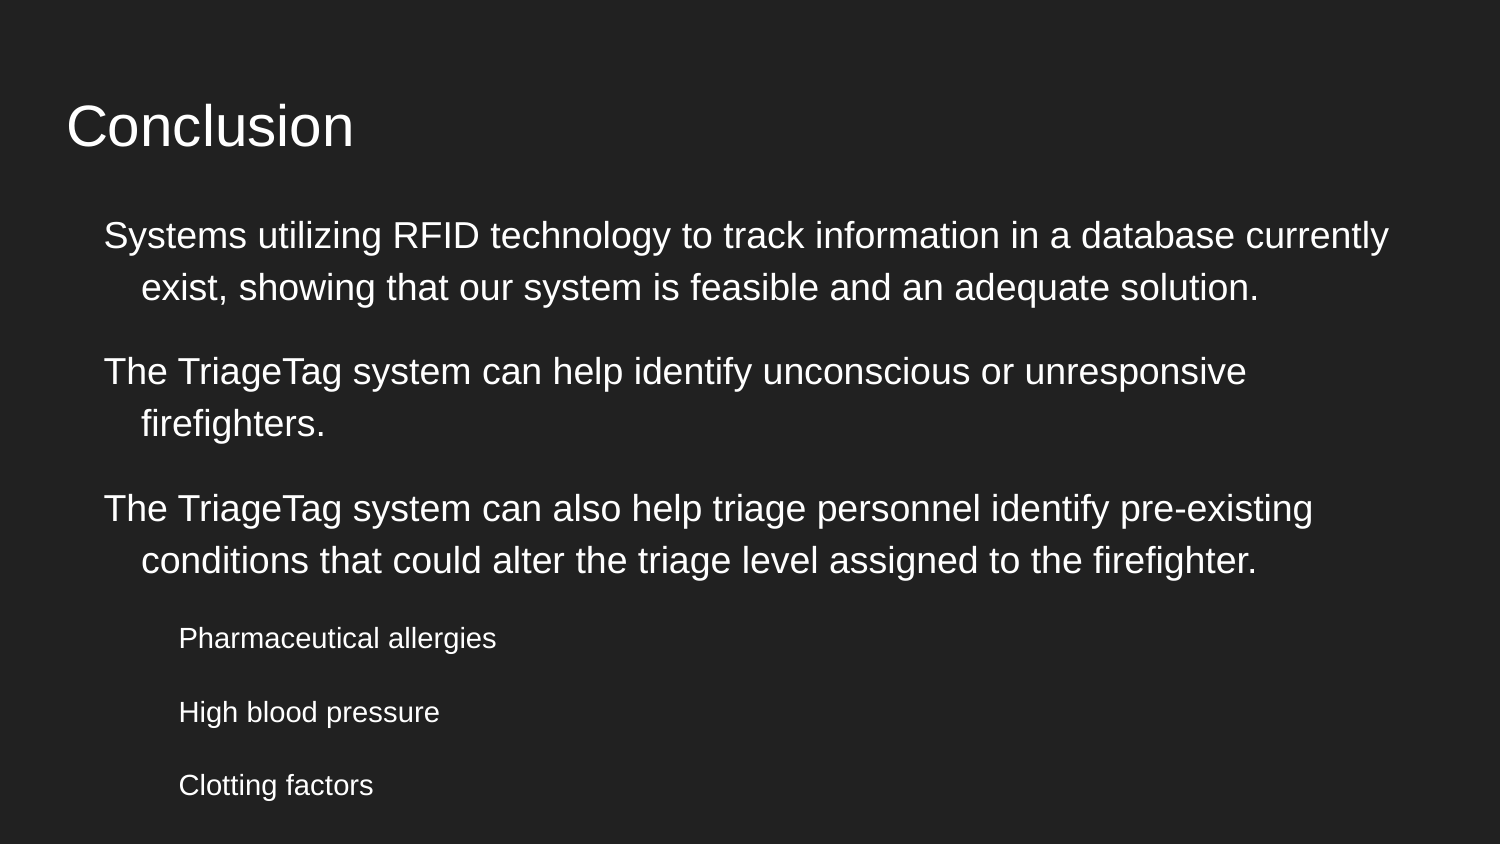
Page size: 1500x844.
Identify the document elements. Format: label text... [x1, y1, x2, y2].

list Systems utilizing RFID technology to track information in a database currently exist, showing that our system is feasible and an adequate solution. The TriageTag system can help identify unconscious or unresponsive firefighters. The TriageTag system can also help triage personnel identify pre-existing conditions that could alter the triage level assigned to the firefighter. Pharmaceutical allergies High blood pressure Clotting factors The TriageTag system is designed to protect the firefighters personal information. Medical information Personal identification information [51, 189, 1449, 750]
title Conclusion [51, 72, 1449, 167]
